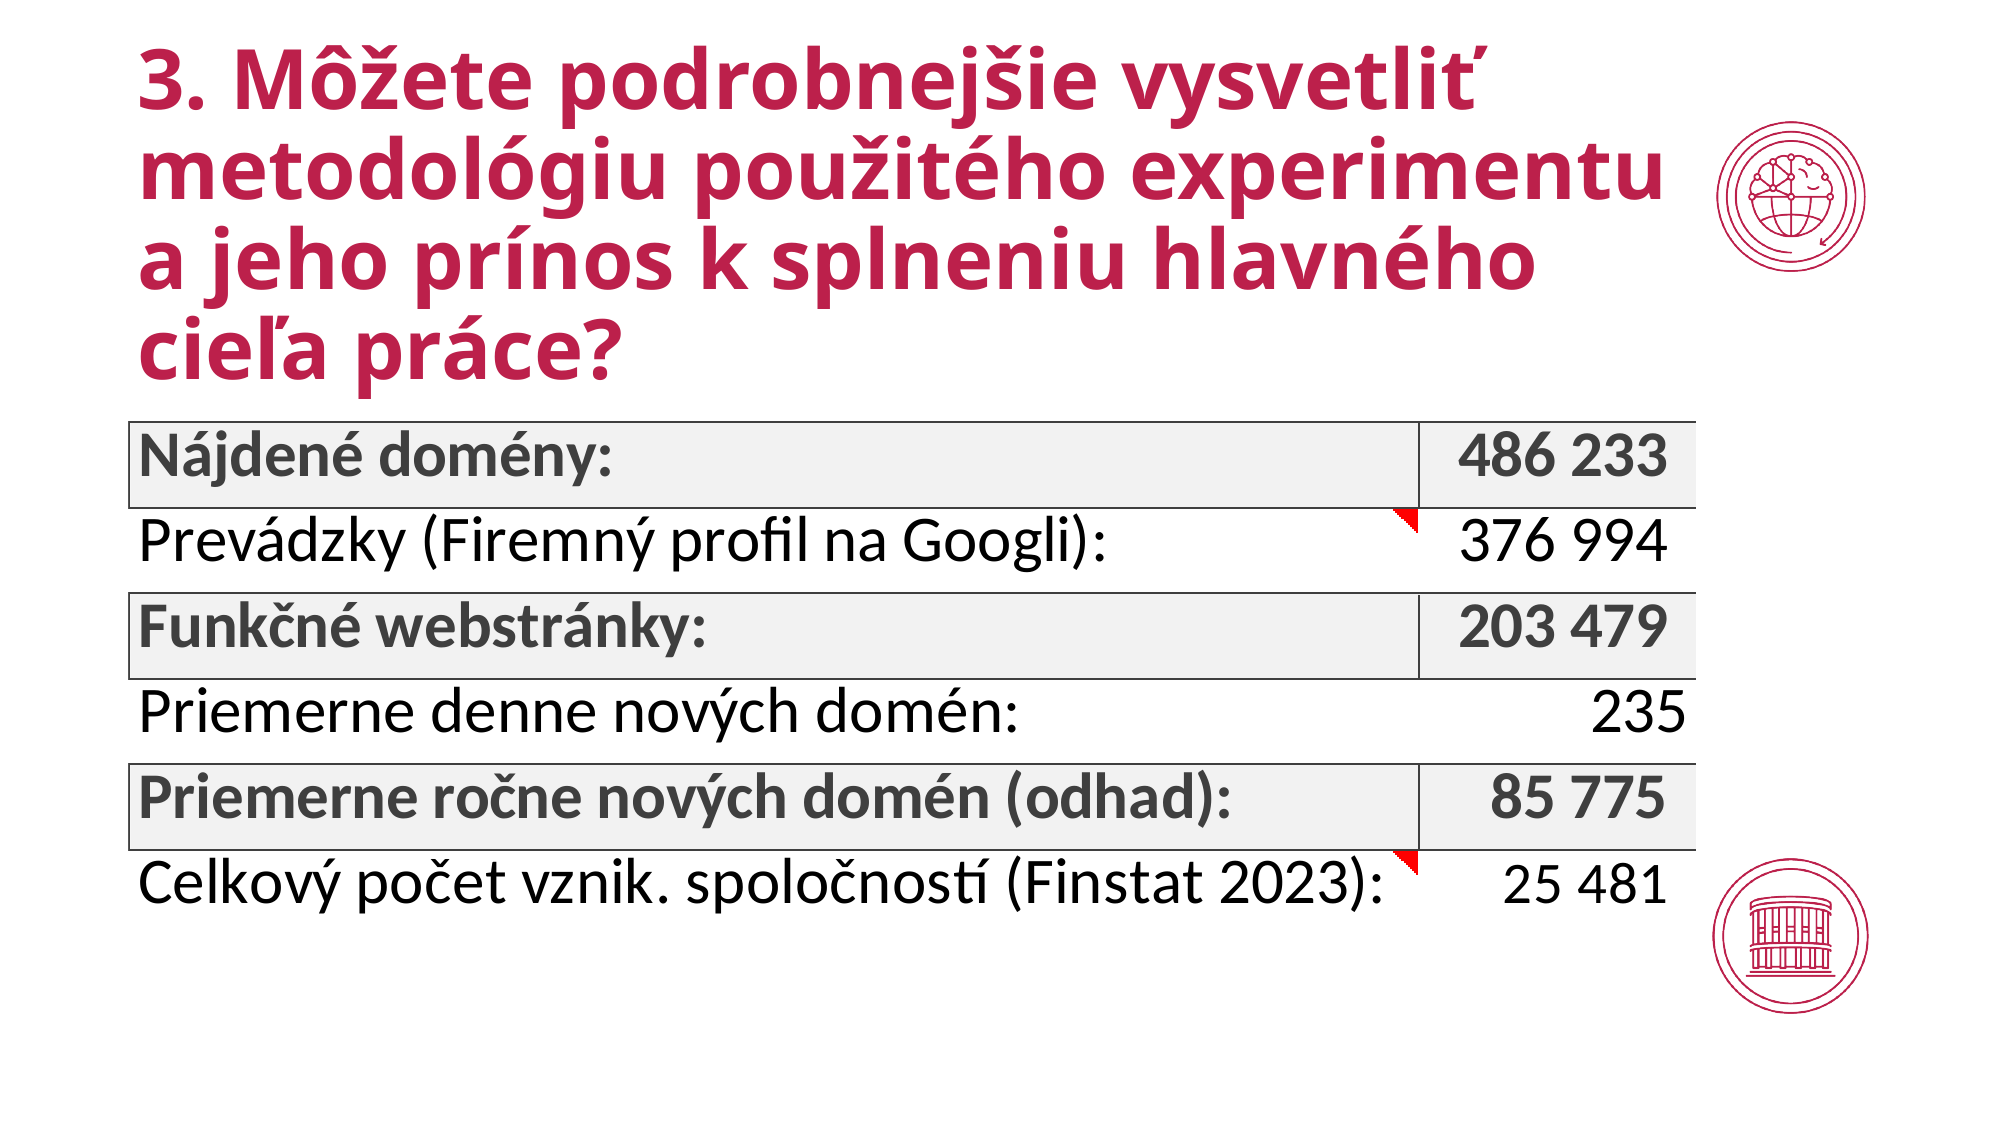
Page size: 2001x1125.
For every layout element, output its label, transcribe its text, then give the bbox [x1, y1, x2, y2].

picture [1717, 121, 1866, 272]
picture [1712, 858, 1869, 1014]
title 3. Môžete podrobnejšie vysvetliť metodológiu použitého experimentu a jeho prínos k splneniu hlavného cieľa práce? [137, 0, 1717, 435]
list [128, 421, 1698, 937]
